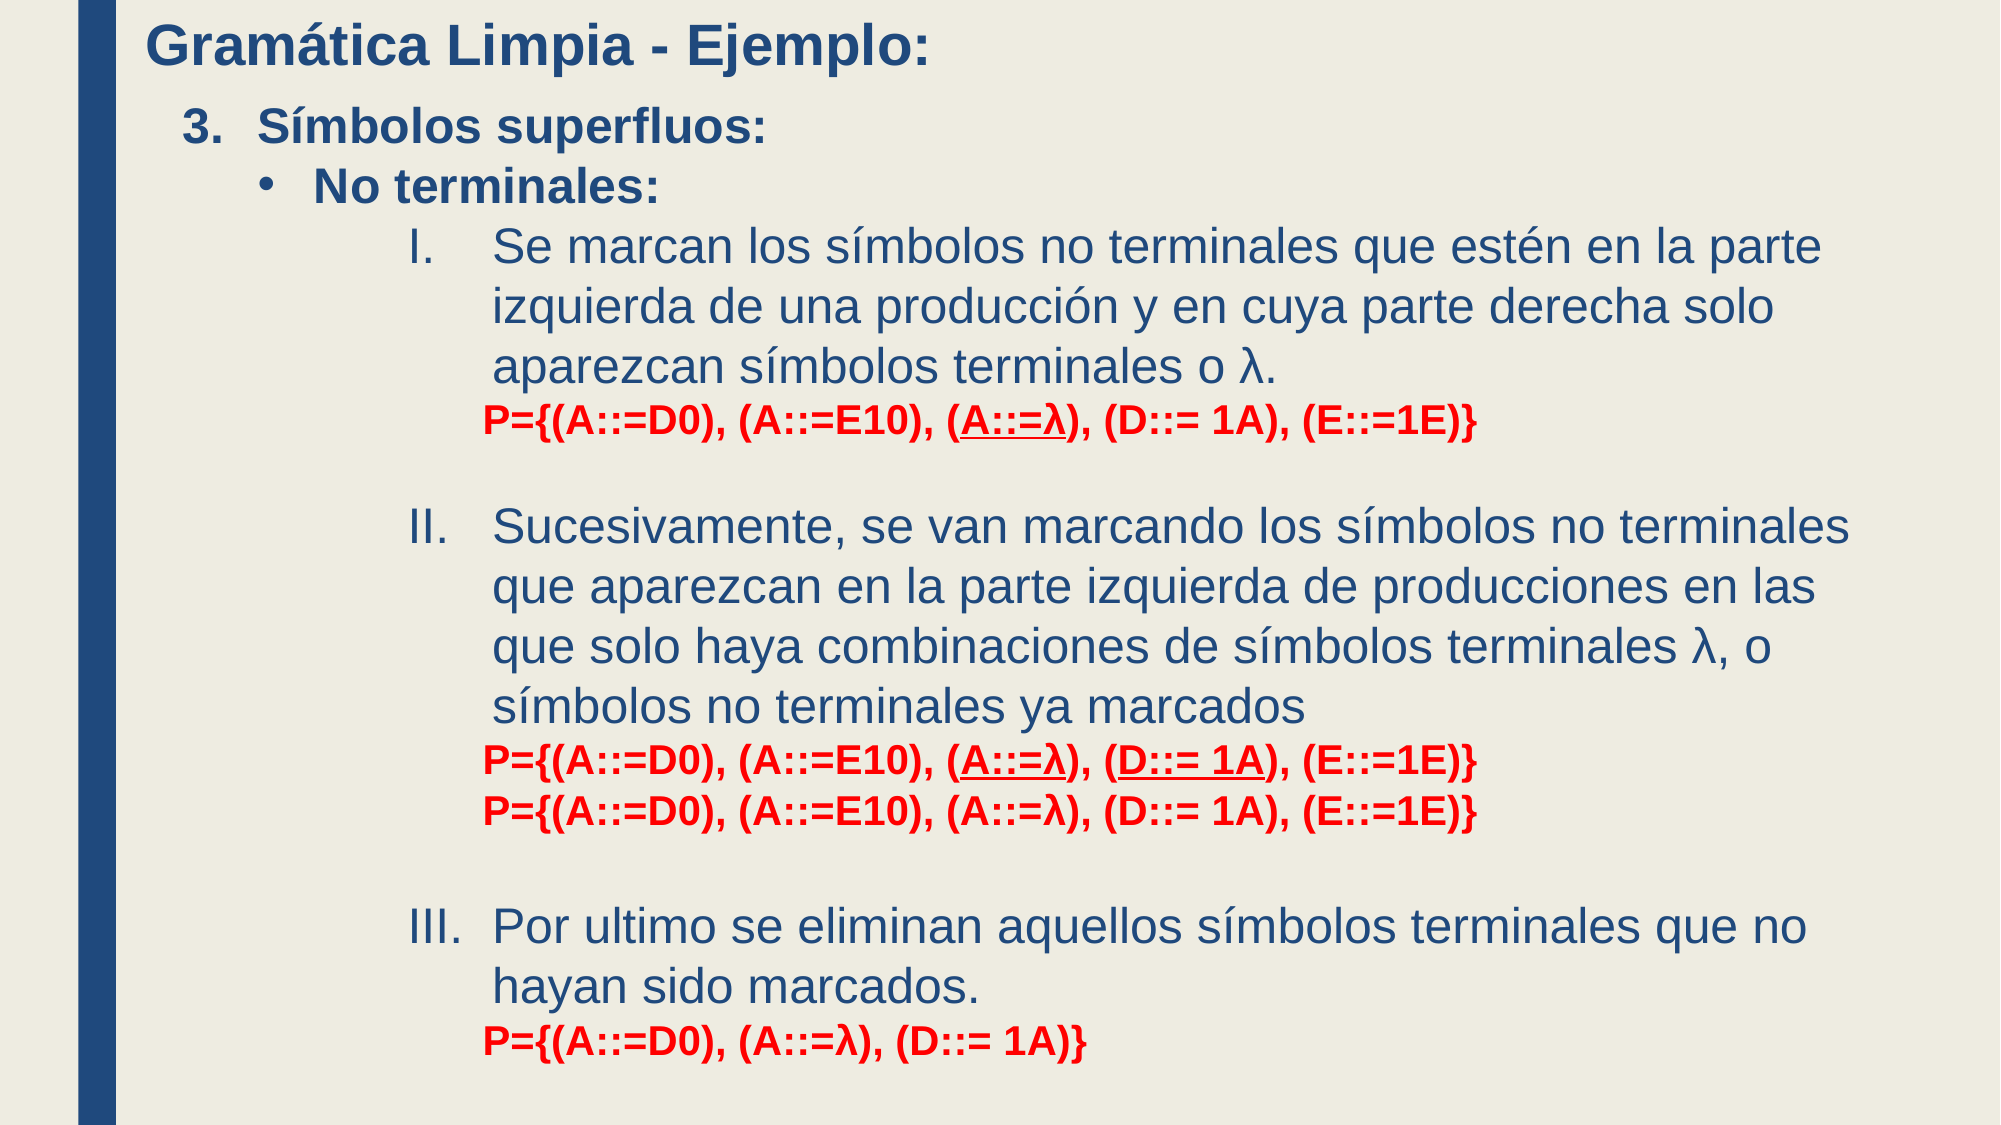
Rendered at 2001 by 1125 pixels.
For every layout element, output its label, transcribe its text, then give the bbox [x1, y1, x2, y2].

text_box Símbolos superfluos: No terminales: Se marcan los símbolos no terminales que estén en la parte izquierda de una producción y en cuya parte derecha solo aparezcan símbolos terminales o λ. P={(A::=D0), (A::=E10), (A::=λ), (D::= 1A), (E::=1E)} Sucesivamente, se van marcando los símbolos no terminales que aparezcan en la parte izquierda de producciones en las que solo haya combinaciones de símbolos terminales λ, o símbolos no terminales ya marcados P={(A::=D0), (A::=E10), (A::=λ), (D::= 1A), (E::=1E)} P={(A::=D0), (A::=E10), (A::=λ), (D::= 1A), (E::=1E)} Por ultimo se eliminan aquellos símbolos terminales que no hayan sido marcados. P={(A::=D0), (A::=λ), (D::= 1A)} [167, 85, 1896, 1071]
text_box Gramática Limpia - Ejemplo: [130, 0, 1520, 85]
